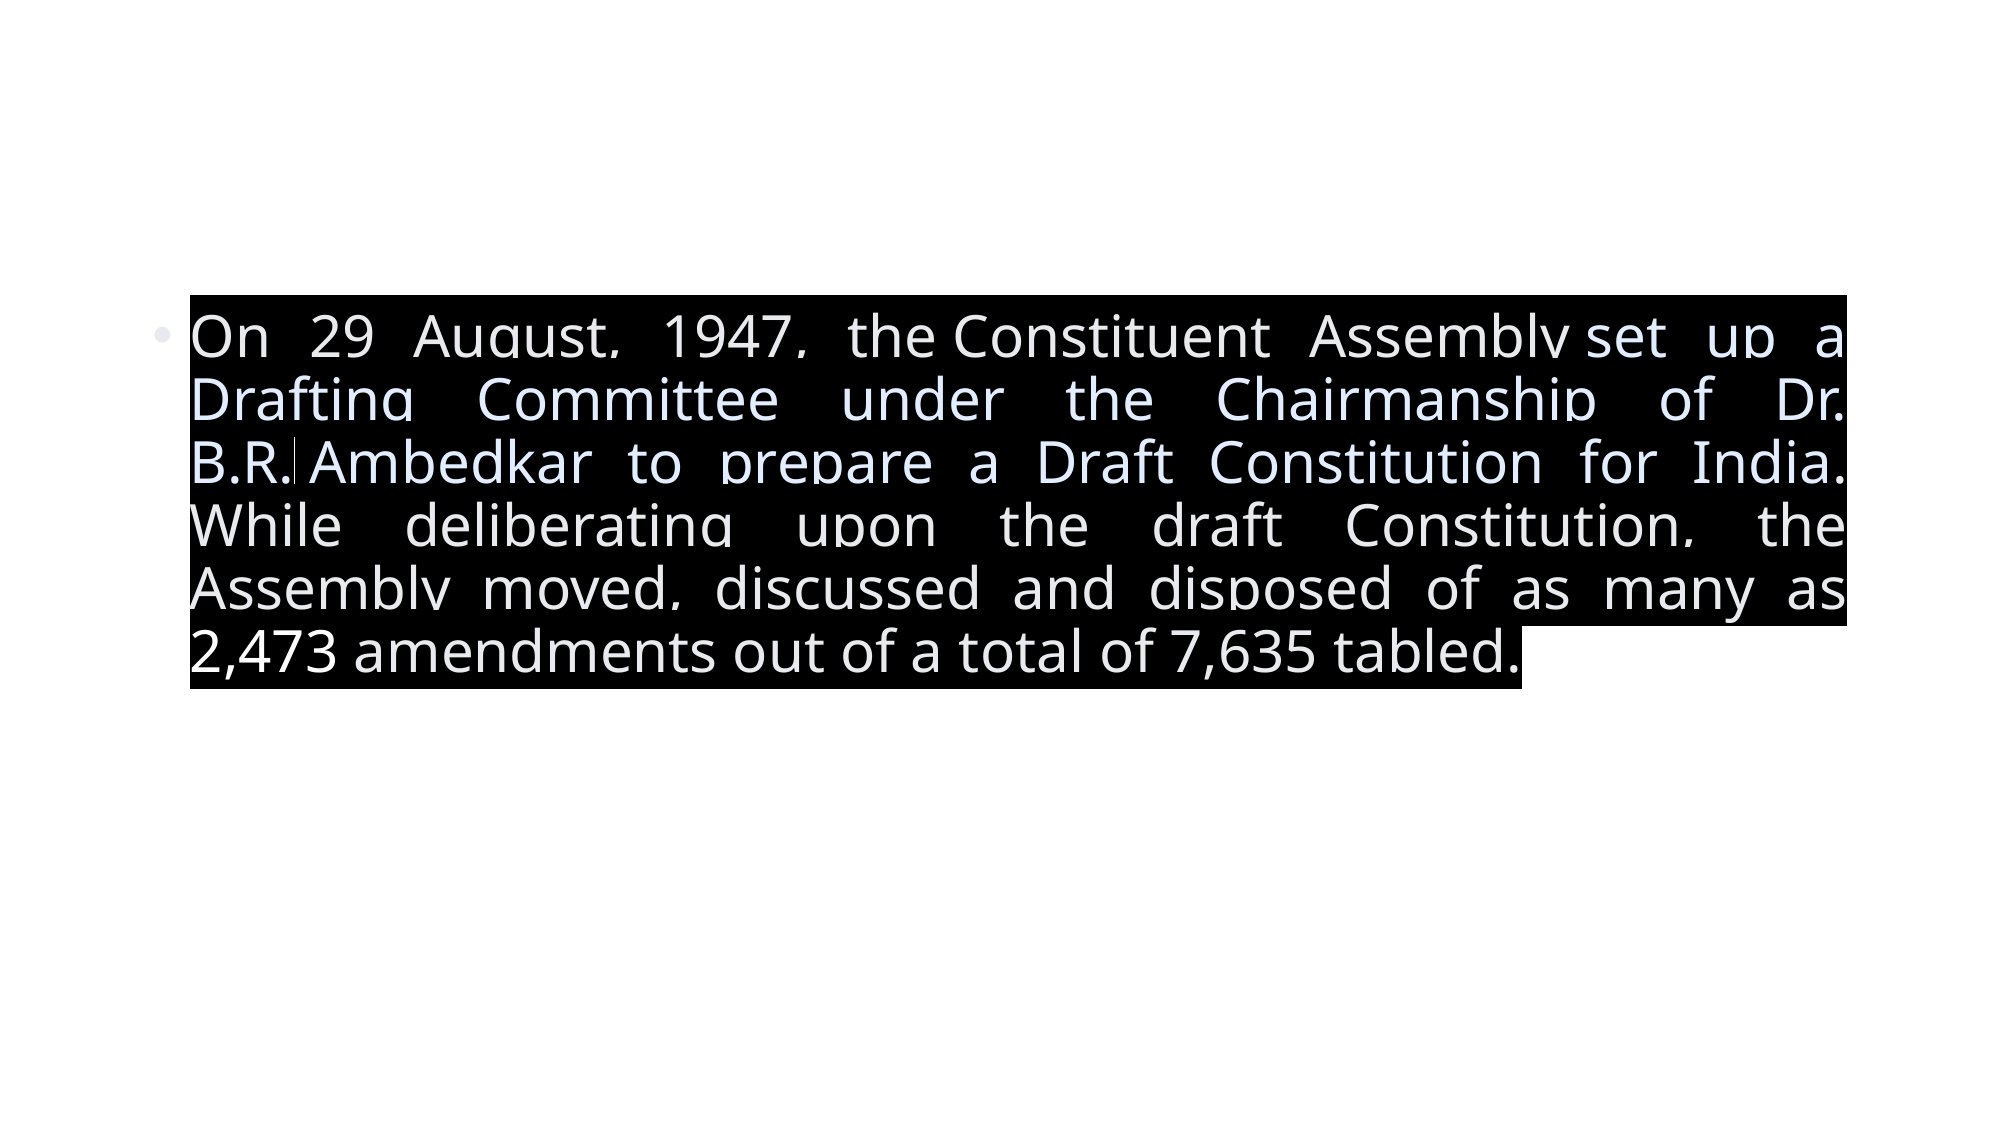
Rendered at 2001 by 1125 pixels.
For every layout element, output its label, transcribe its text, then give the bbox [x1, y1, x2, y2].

list On 29 August, 1947, the Constituent Assembly set up a Drafting Committee under the Chairmanship of Dr. B.R. Ambedkar to prepare a Draft Constitution for India. While deliberating upon the draft Constitution, the Assembly moved, discussed and disposed of as many as 2,473 amendments out of a total of 7,635 tabled. [137, 299, 1863, 1014]
